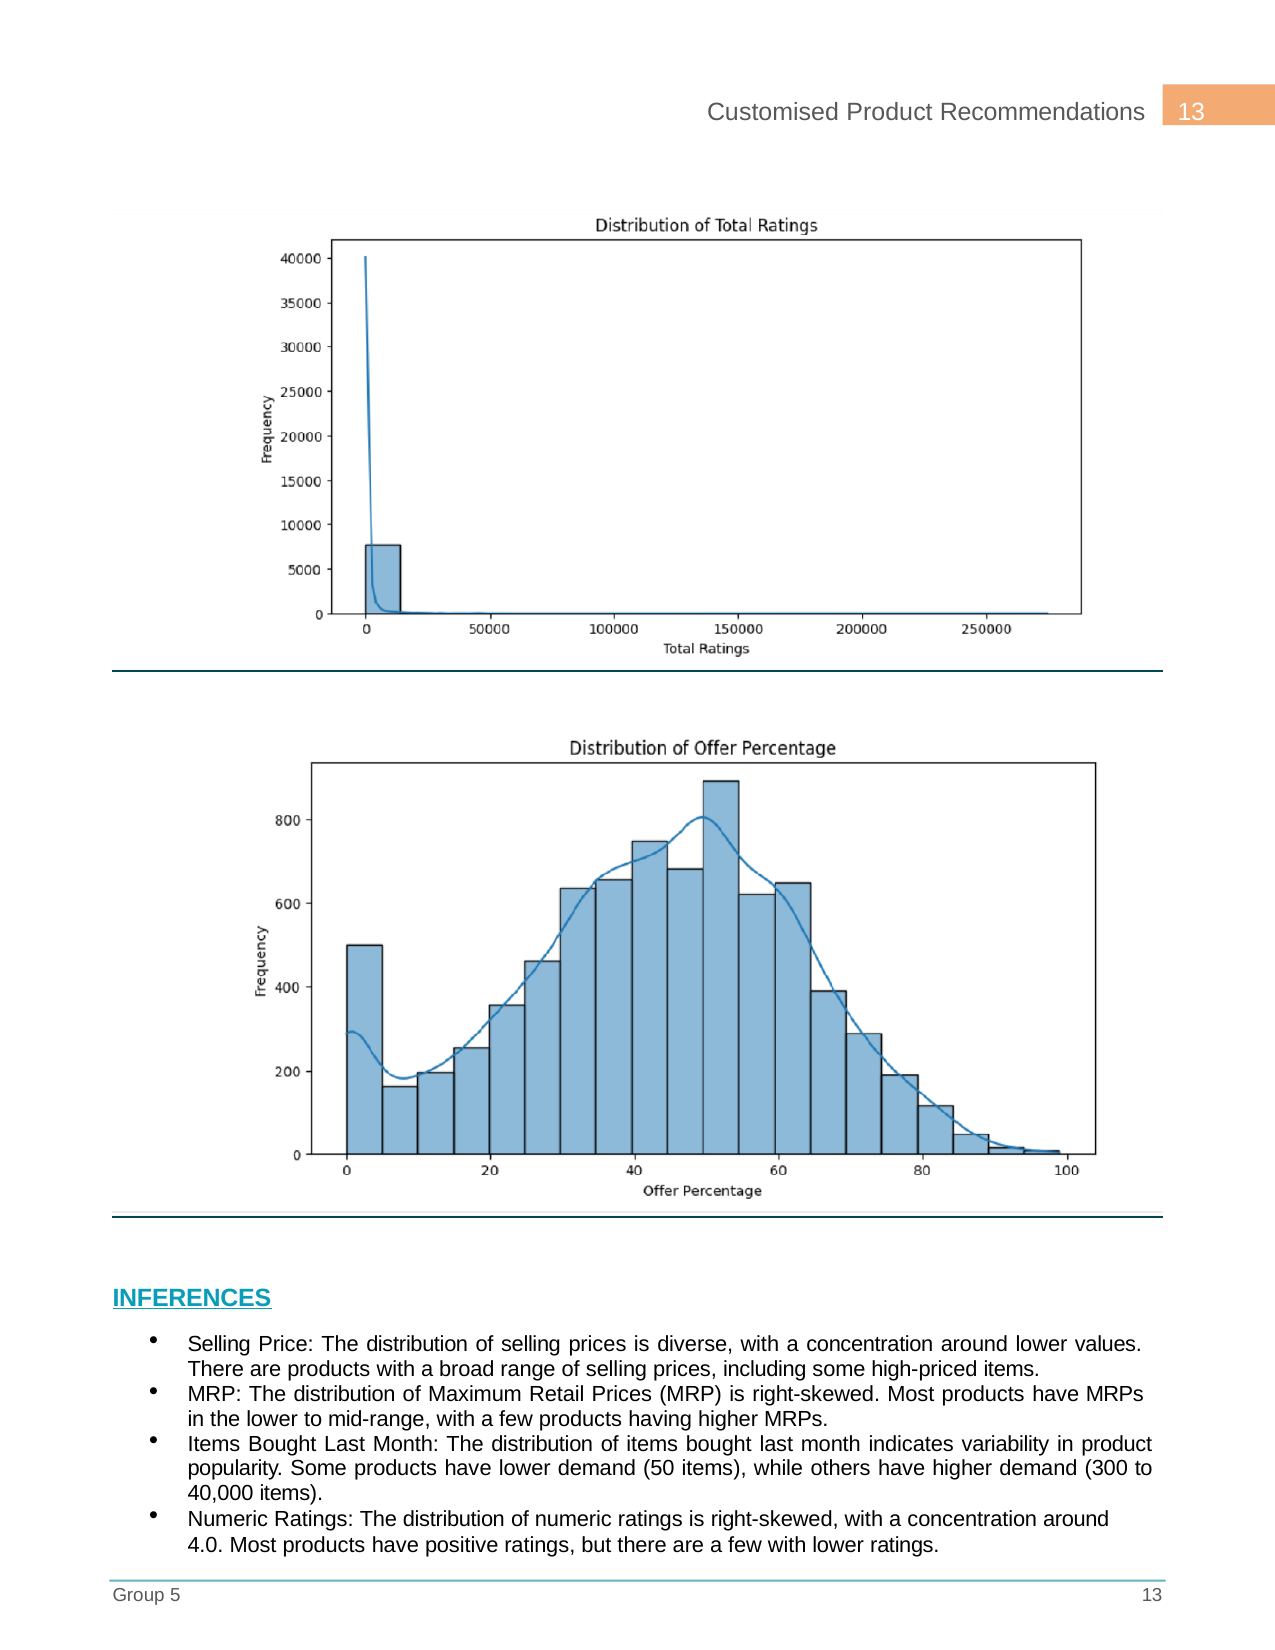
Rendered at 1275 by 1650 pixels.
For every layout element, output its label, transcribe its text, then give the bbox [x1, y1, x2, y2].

text_box INFERENCES Selling Price: The distribution of selling prices is diverse, with a concentration around lower values. There are products with a broad range of selling prices, including some high-priced items. MRP: The distribution of Maximum Retail Prices (MRP) is right-skewed. Most products have MRPs in the lower to mid-range, with a few products having higher MRPs. Items Bought Last Month: The distribution of items bought last month indicates variability in product popularity. Some products have lower demand (50 items), while others have higher demand (300 to 40,000 items). Numeric Ratings: The distribution of numeric ratings is right-skewed, with a concentration around 4.0. Most products have positive ratings, but there are a few with lower ratings. [110, 1279, 1153, 1557]
slide_number 13 [1135, 1582, 1172, 1650]
picture [112, 736, 1163, 1218]
text_box Customised Product Recommendations [705, 93, 1150, 126]
footer Group 5 [110, 1582, 183, 1650]
text_box 13 [1162, 84, 1275, 126]
picture [112, 209, 1163, 672]
